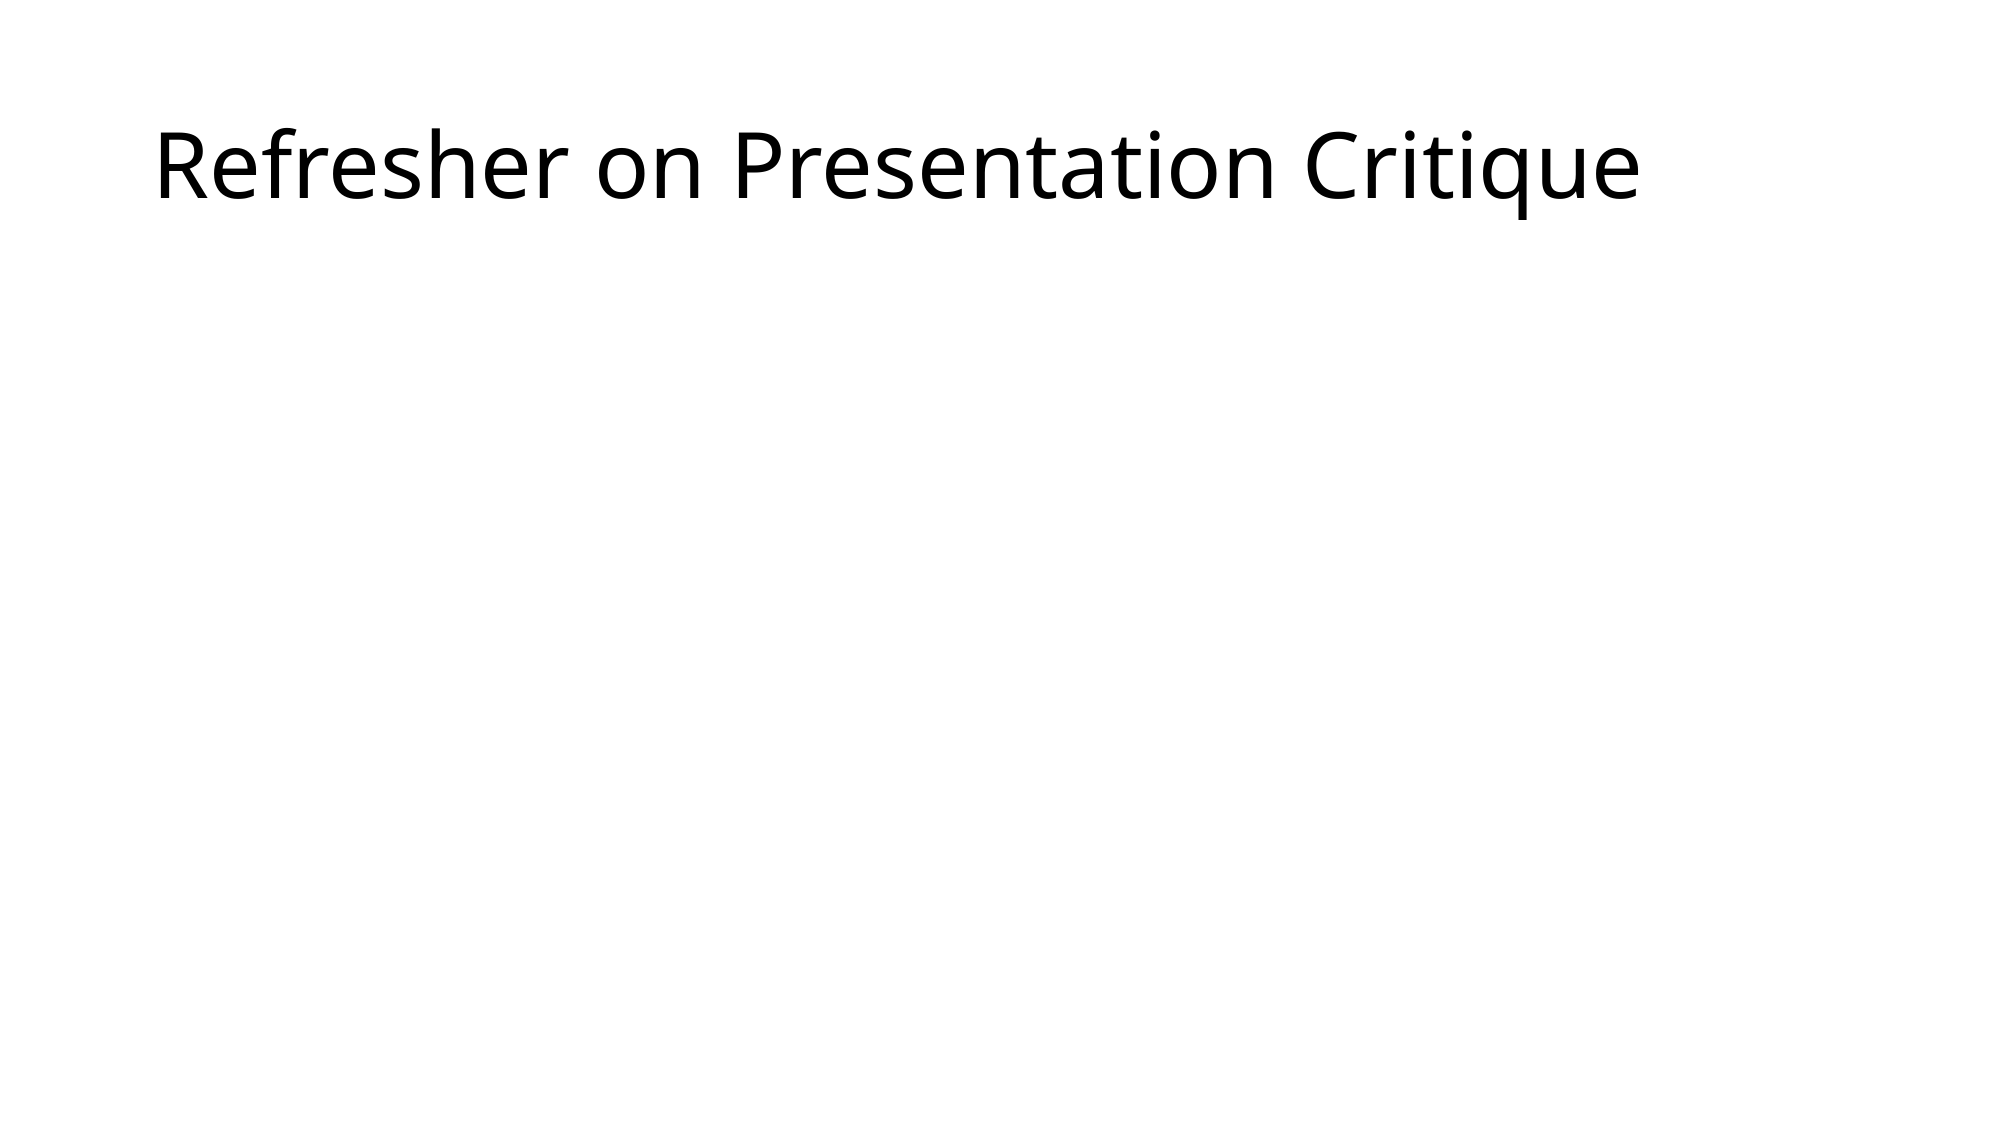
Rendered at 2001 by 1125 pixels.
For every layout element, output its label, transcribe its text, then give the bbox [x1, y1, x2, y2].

title Refresher on Presentation Critique [137, 59, 1863, 278]
